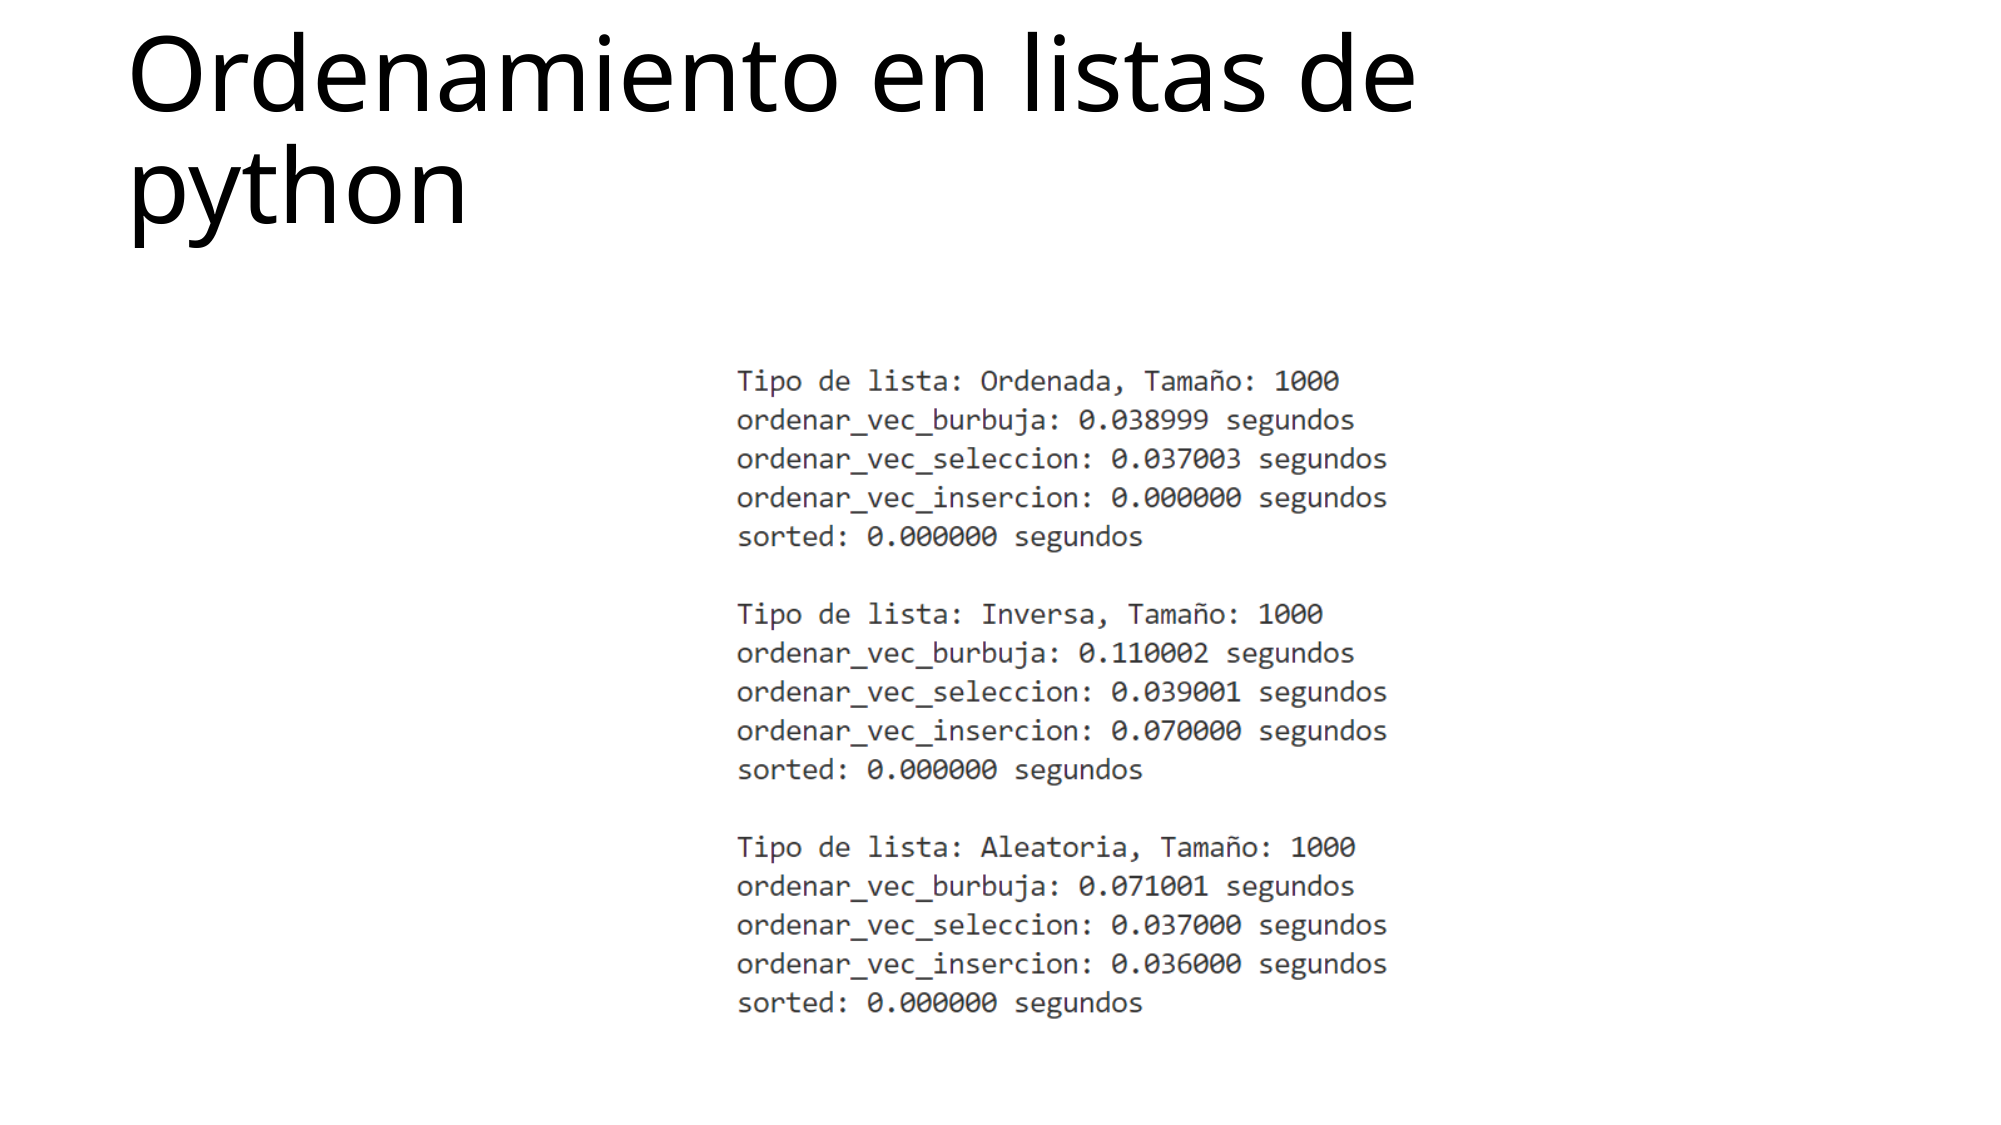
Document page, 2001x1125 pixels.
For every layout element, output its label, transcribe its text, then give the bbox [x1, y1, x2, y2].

picture [719, 342, 1448, 1025]
title Ordenamiento en listas de python [111, 11, 1599, 254]
